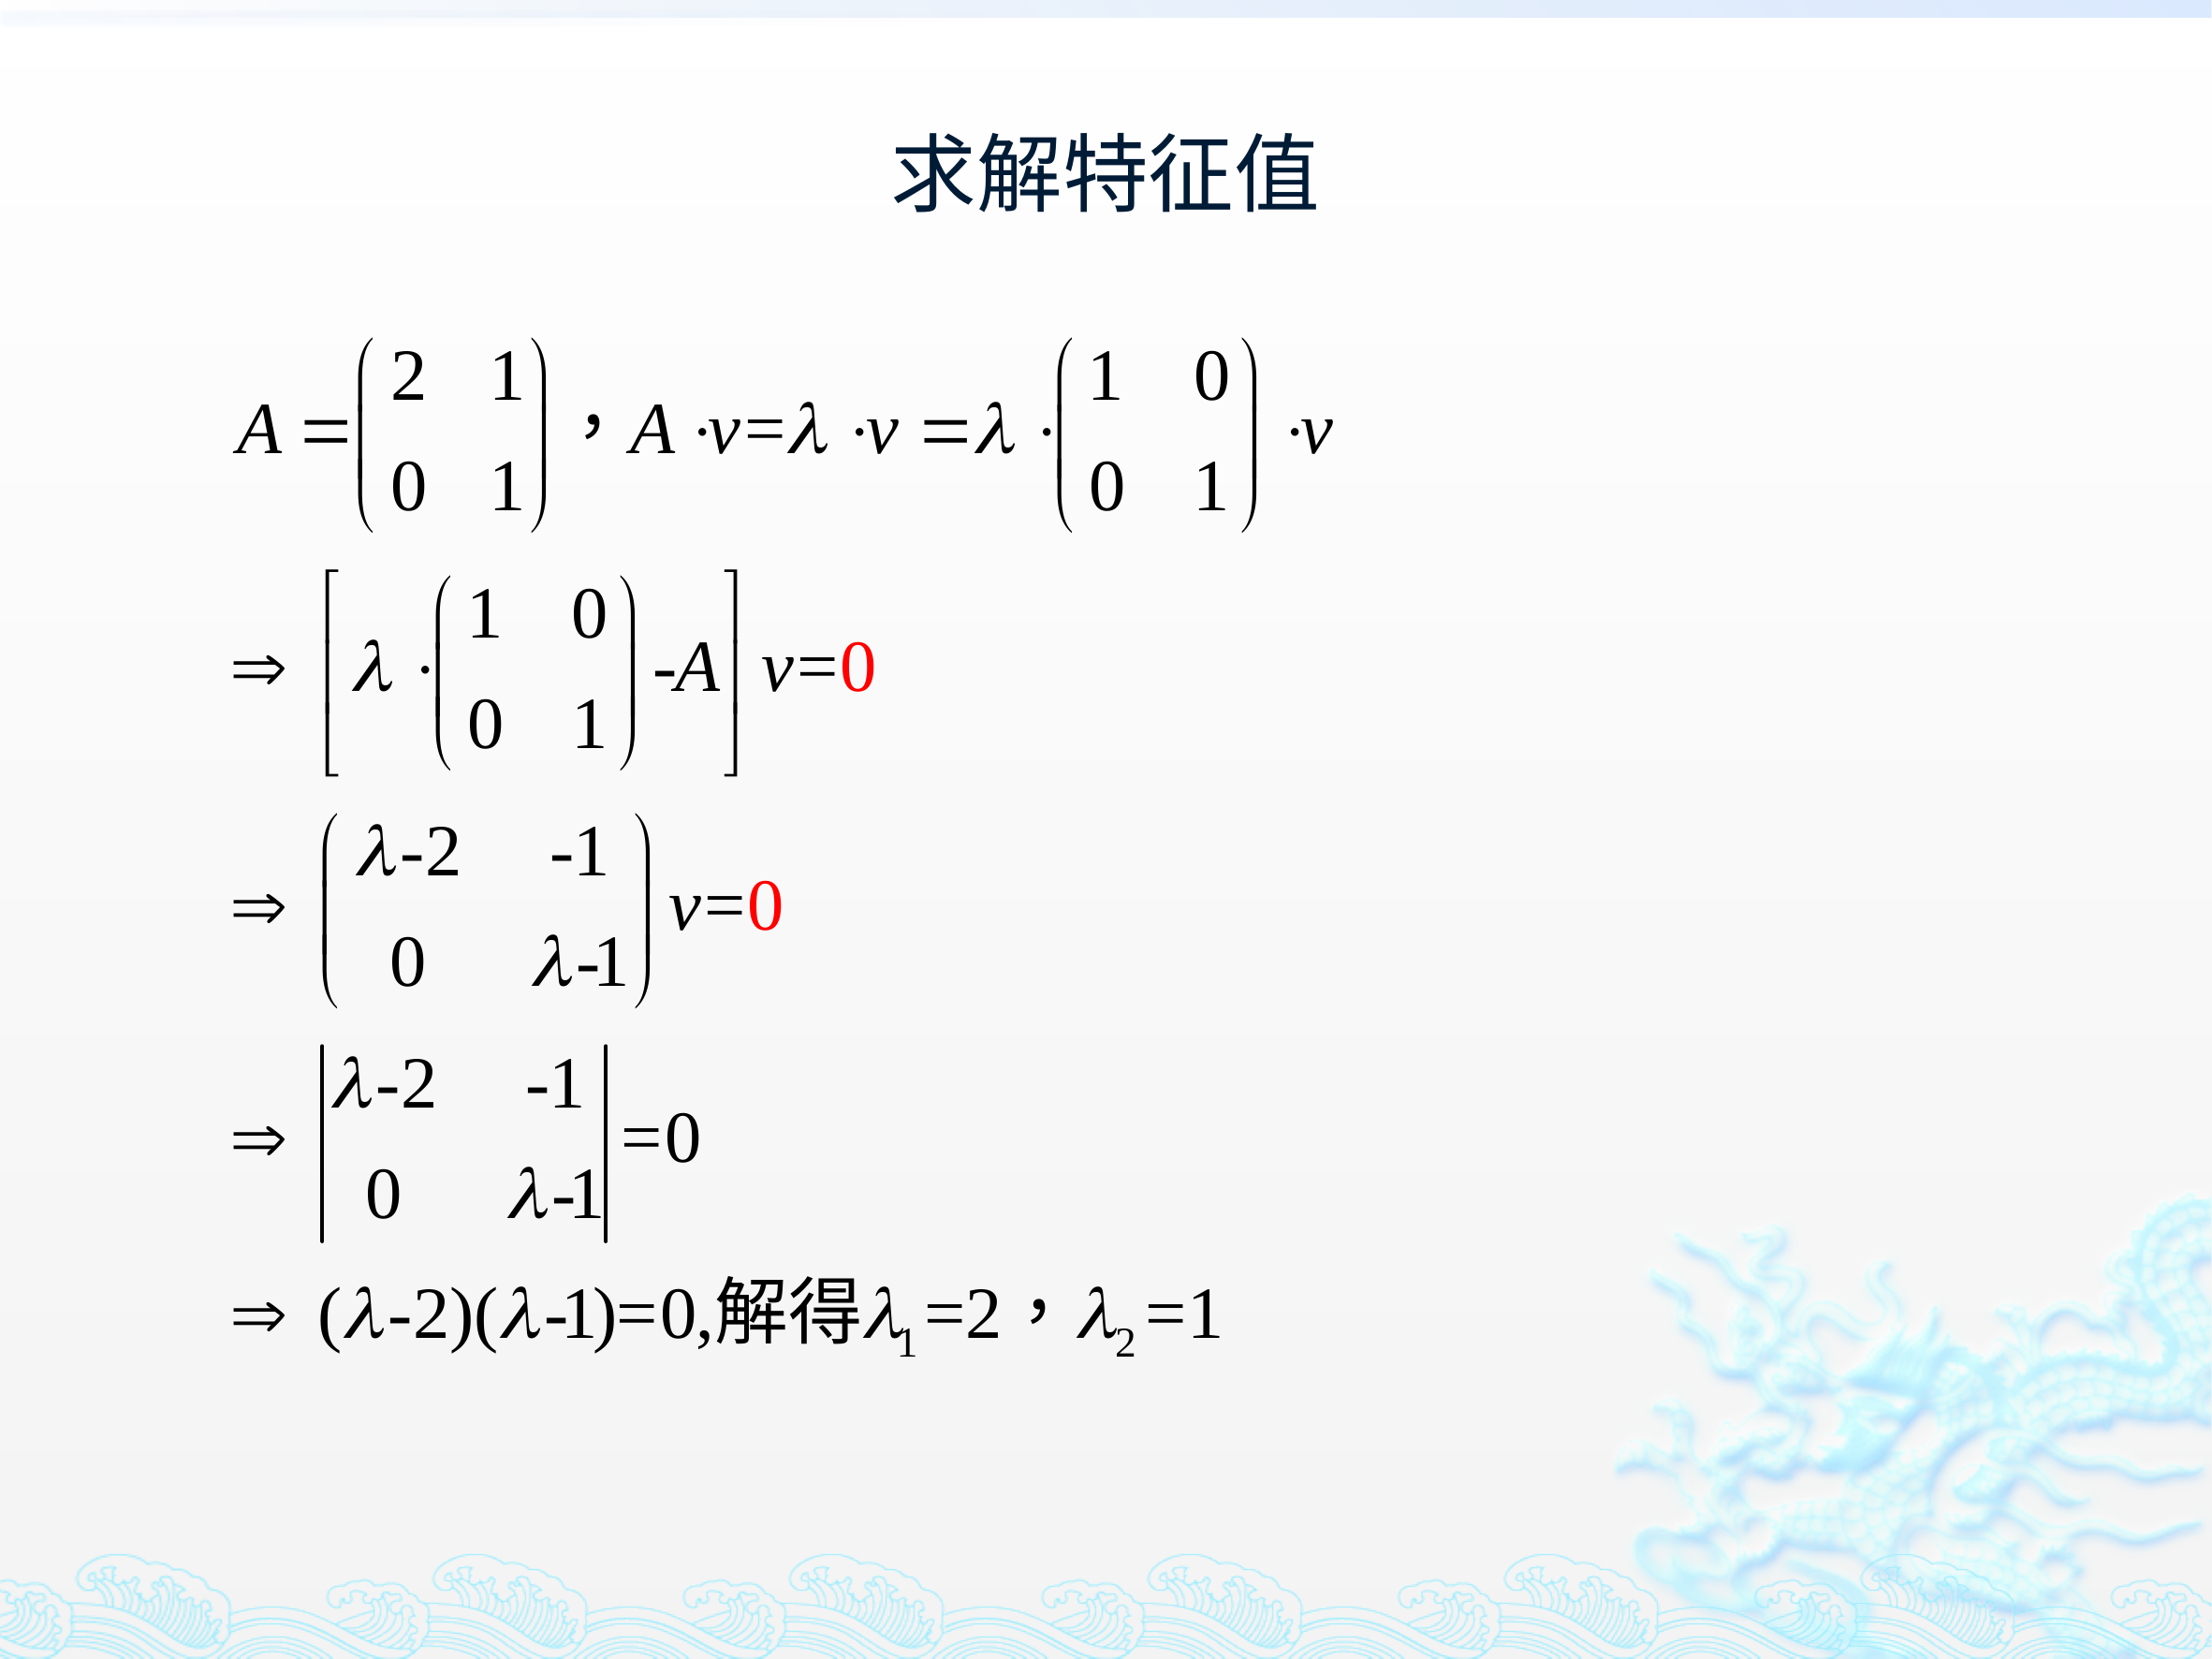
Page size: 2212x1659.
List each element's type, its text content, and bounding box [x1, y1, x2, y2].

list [220, 322, 1350, 1373]
title 求解特征值 [110, 33, 2102, 310]
